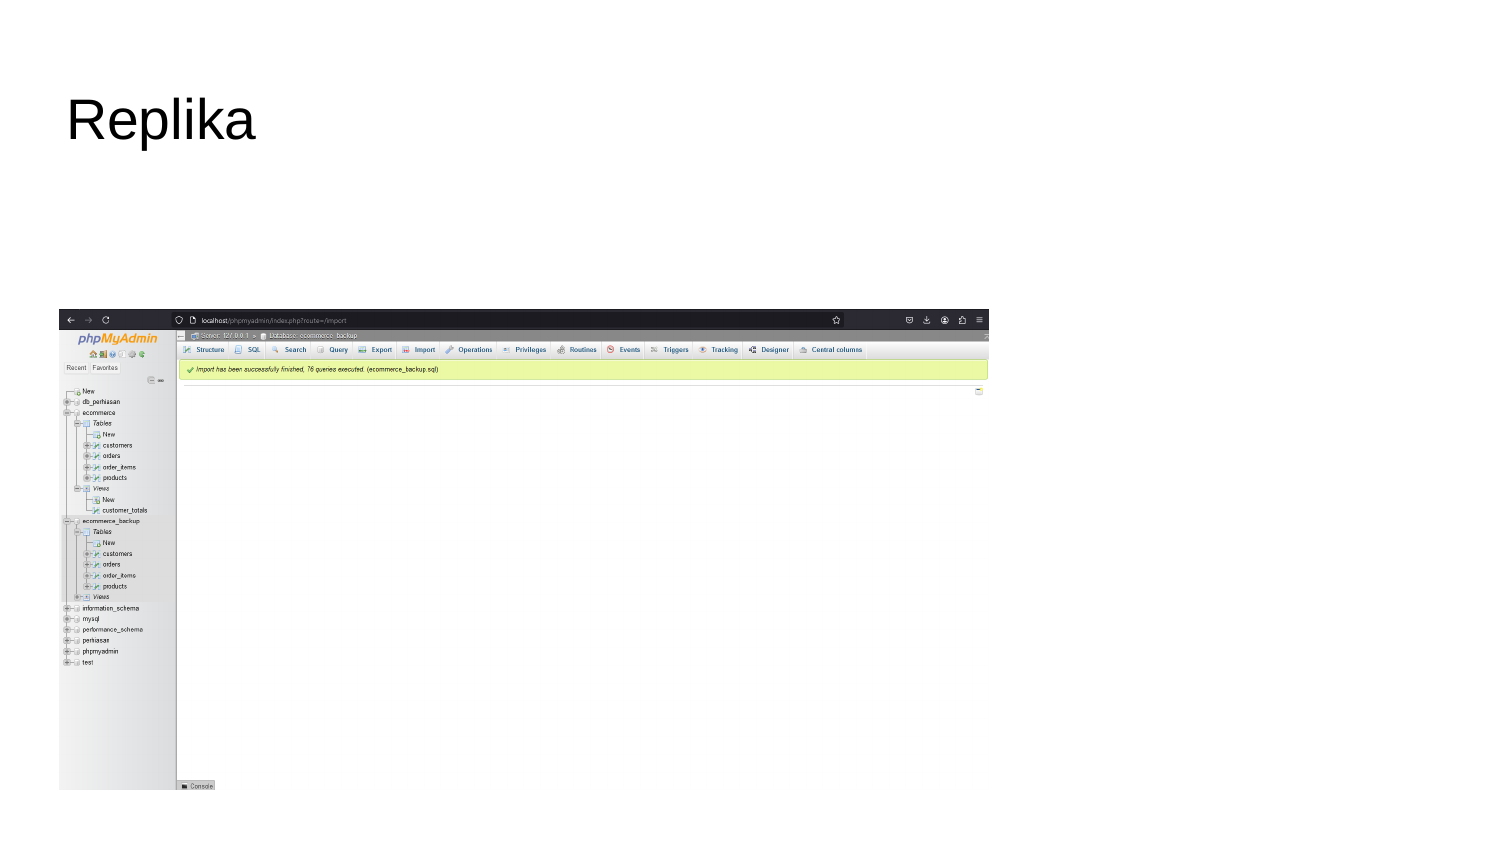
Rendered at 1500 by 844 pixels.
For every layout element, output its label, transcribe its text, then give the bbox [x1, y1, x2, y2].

picture [59, 309, 990, 790]
title Replika [51, 72, 1449, 167]
